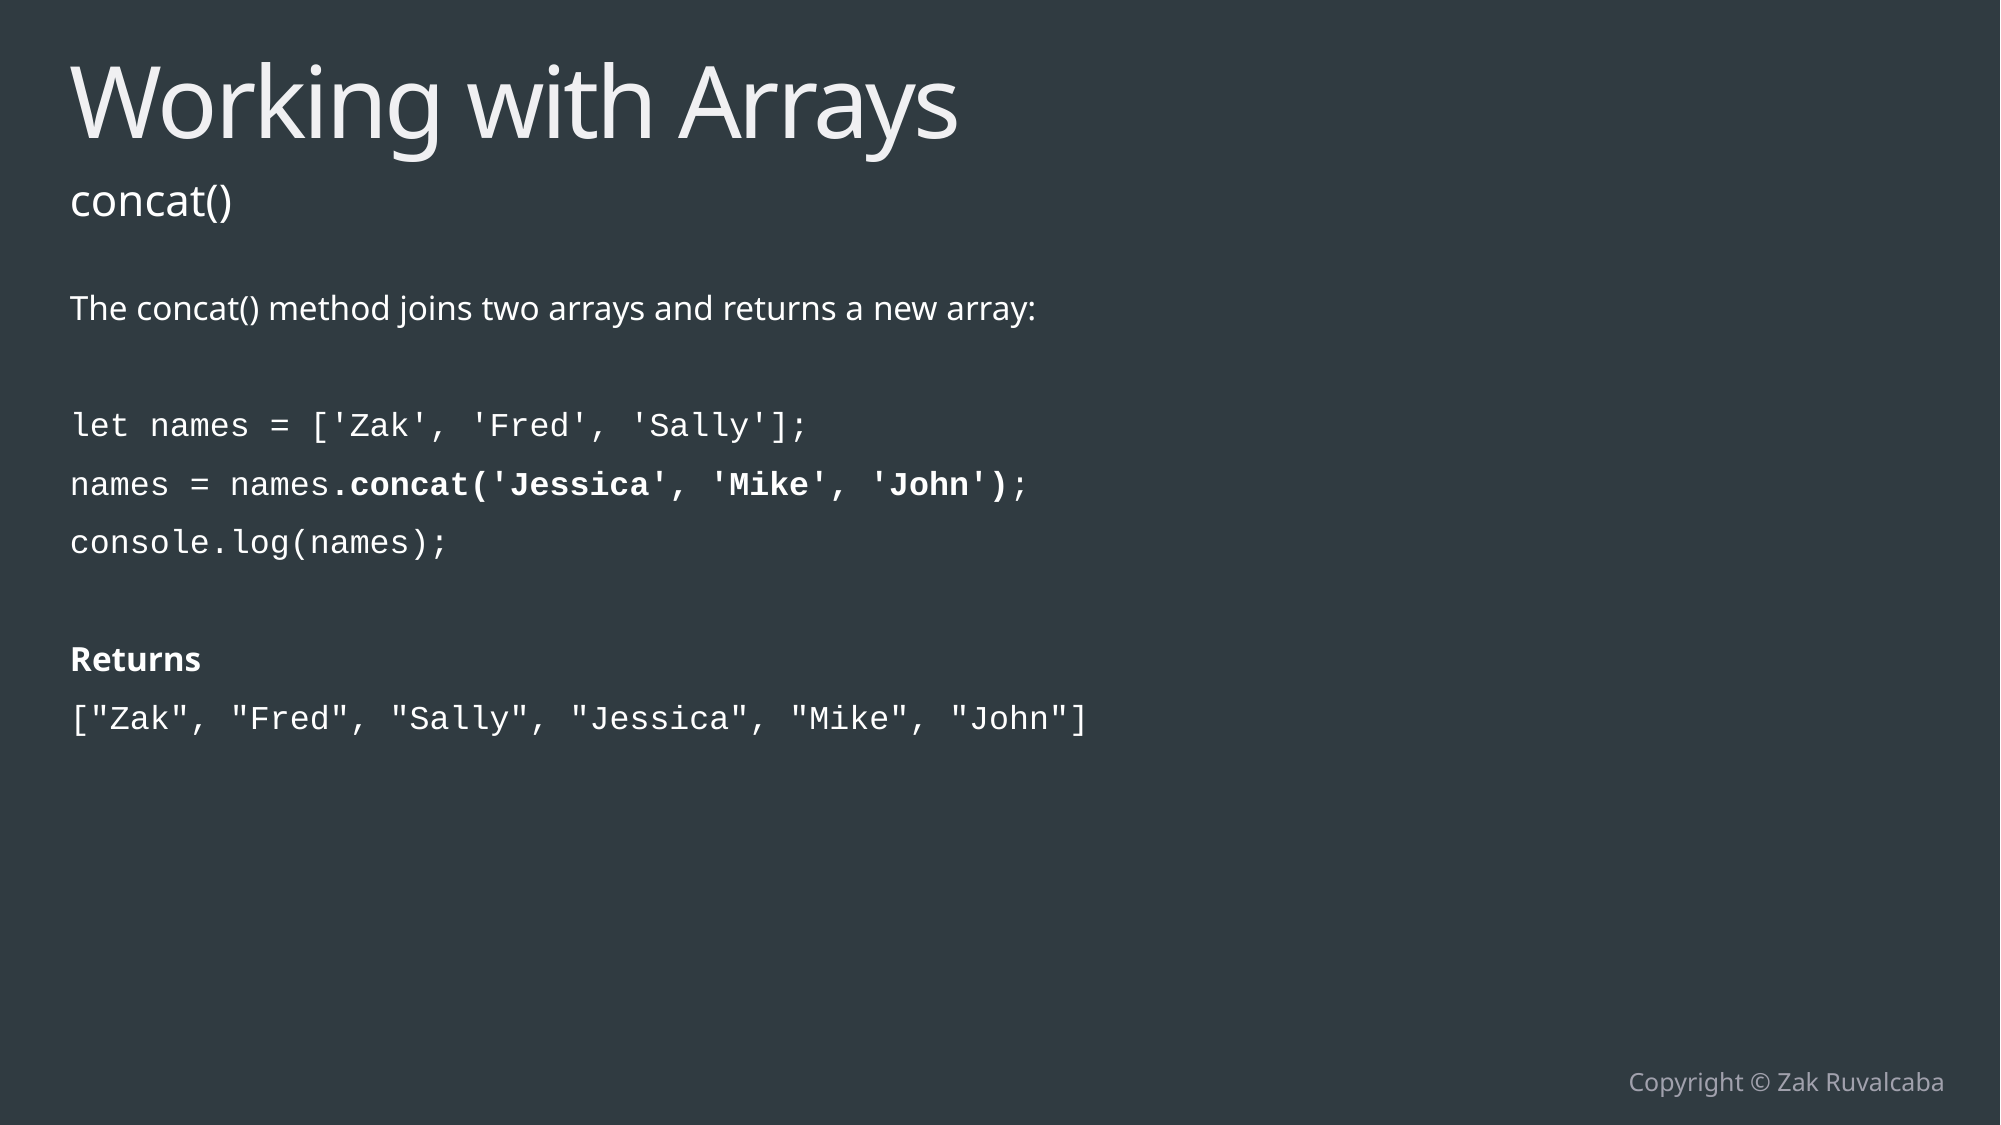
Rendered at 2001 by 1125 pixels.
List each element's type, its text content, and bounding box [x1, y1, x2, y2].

title Working with Arrays [55, 30, 1819, 149]
list The concat() method joins two arrays and returns a new array: let names = ['Zak', 'Fred', 'Sally']; names = names.concat('Jessica', 'Mike', 'John'); console.log(names); Returns ["Zak", "Fred", "Sally", "Jessica", "Mike", "John"] [55, 267, 1660, 1035]
list concat() [55, 149, 1820, 209]
